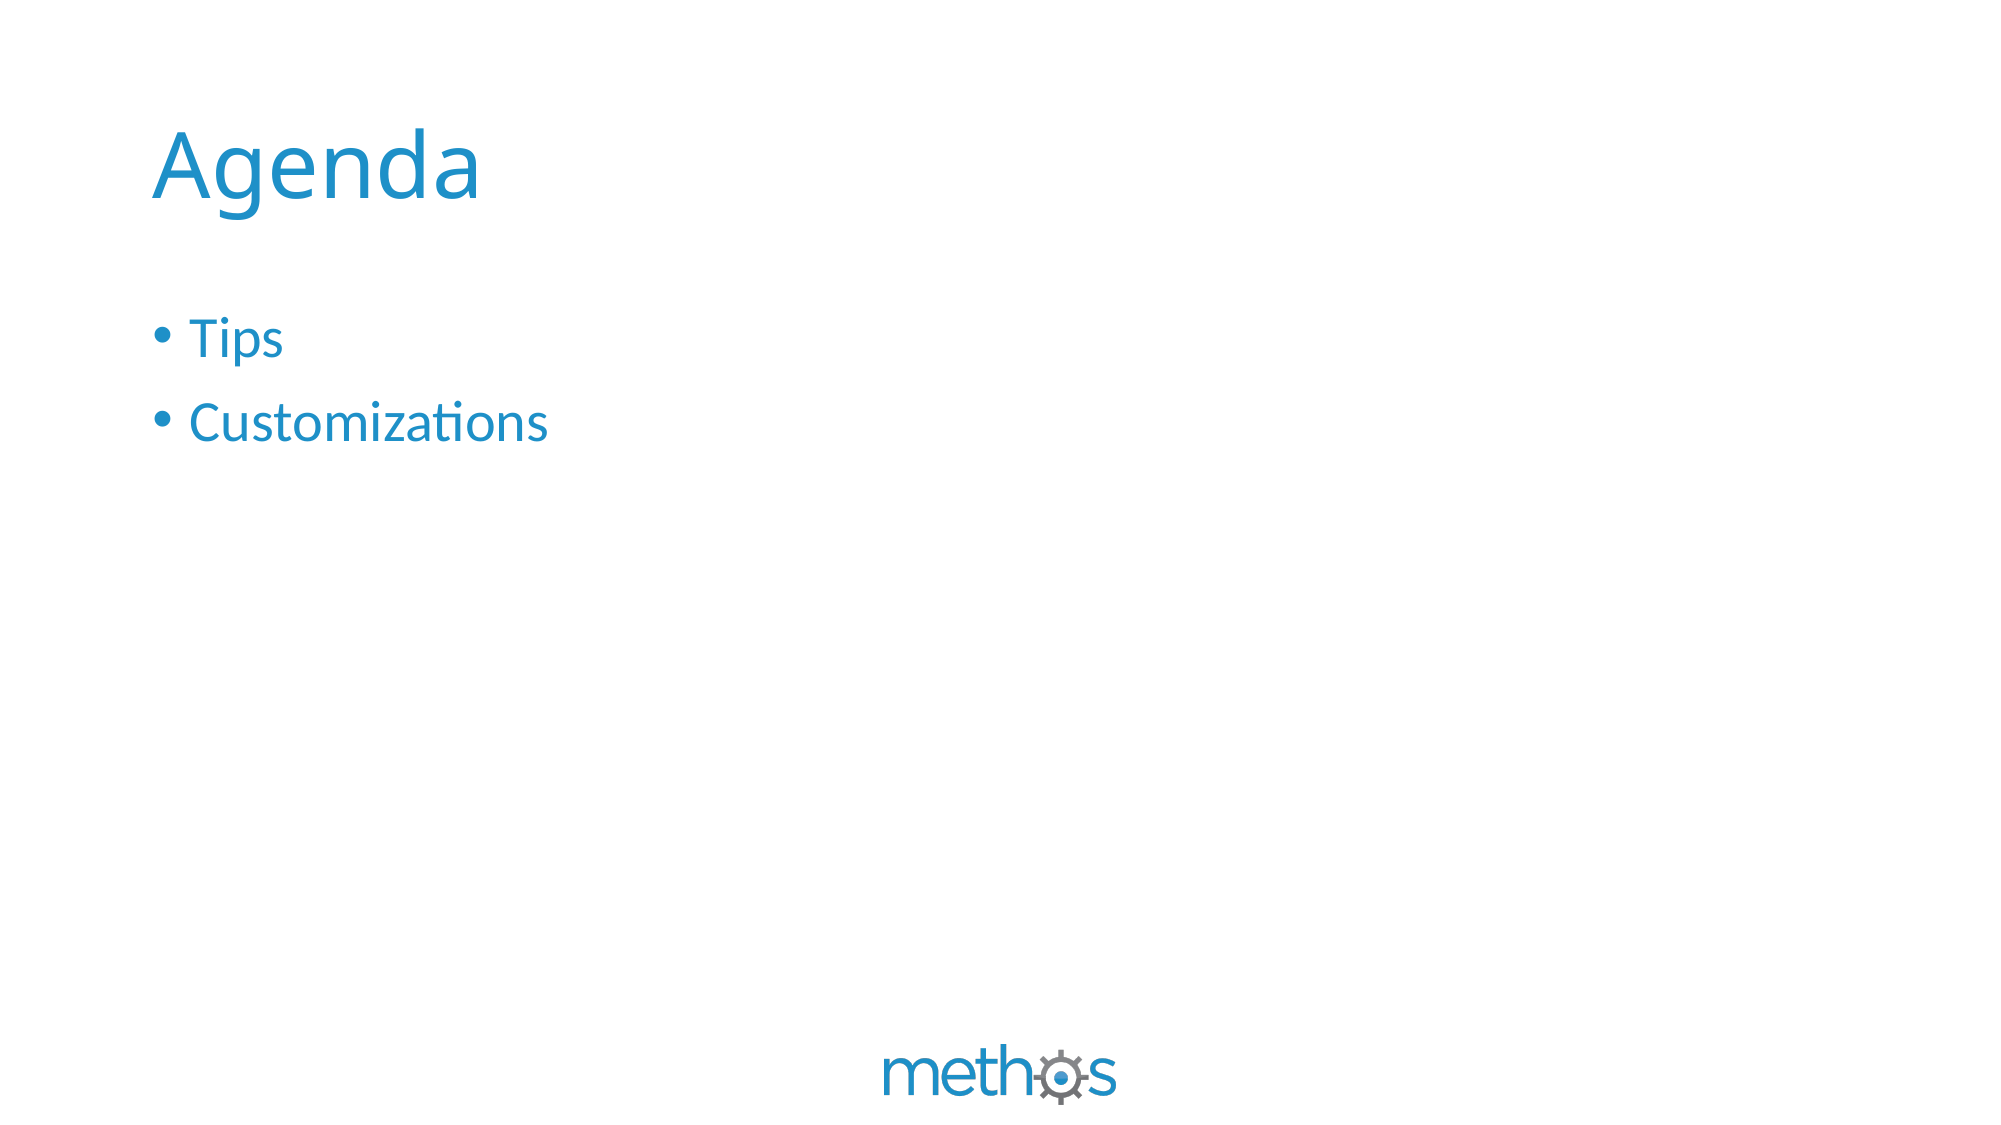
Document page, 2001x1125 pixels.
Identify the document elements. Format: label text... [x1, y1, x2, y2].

list Tips Customizations [137, 299, 1863, 1014]
title Agenda [137, 59, 1863, 278]
picture [884, 1044, 1116, 1105]
